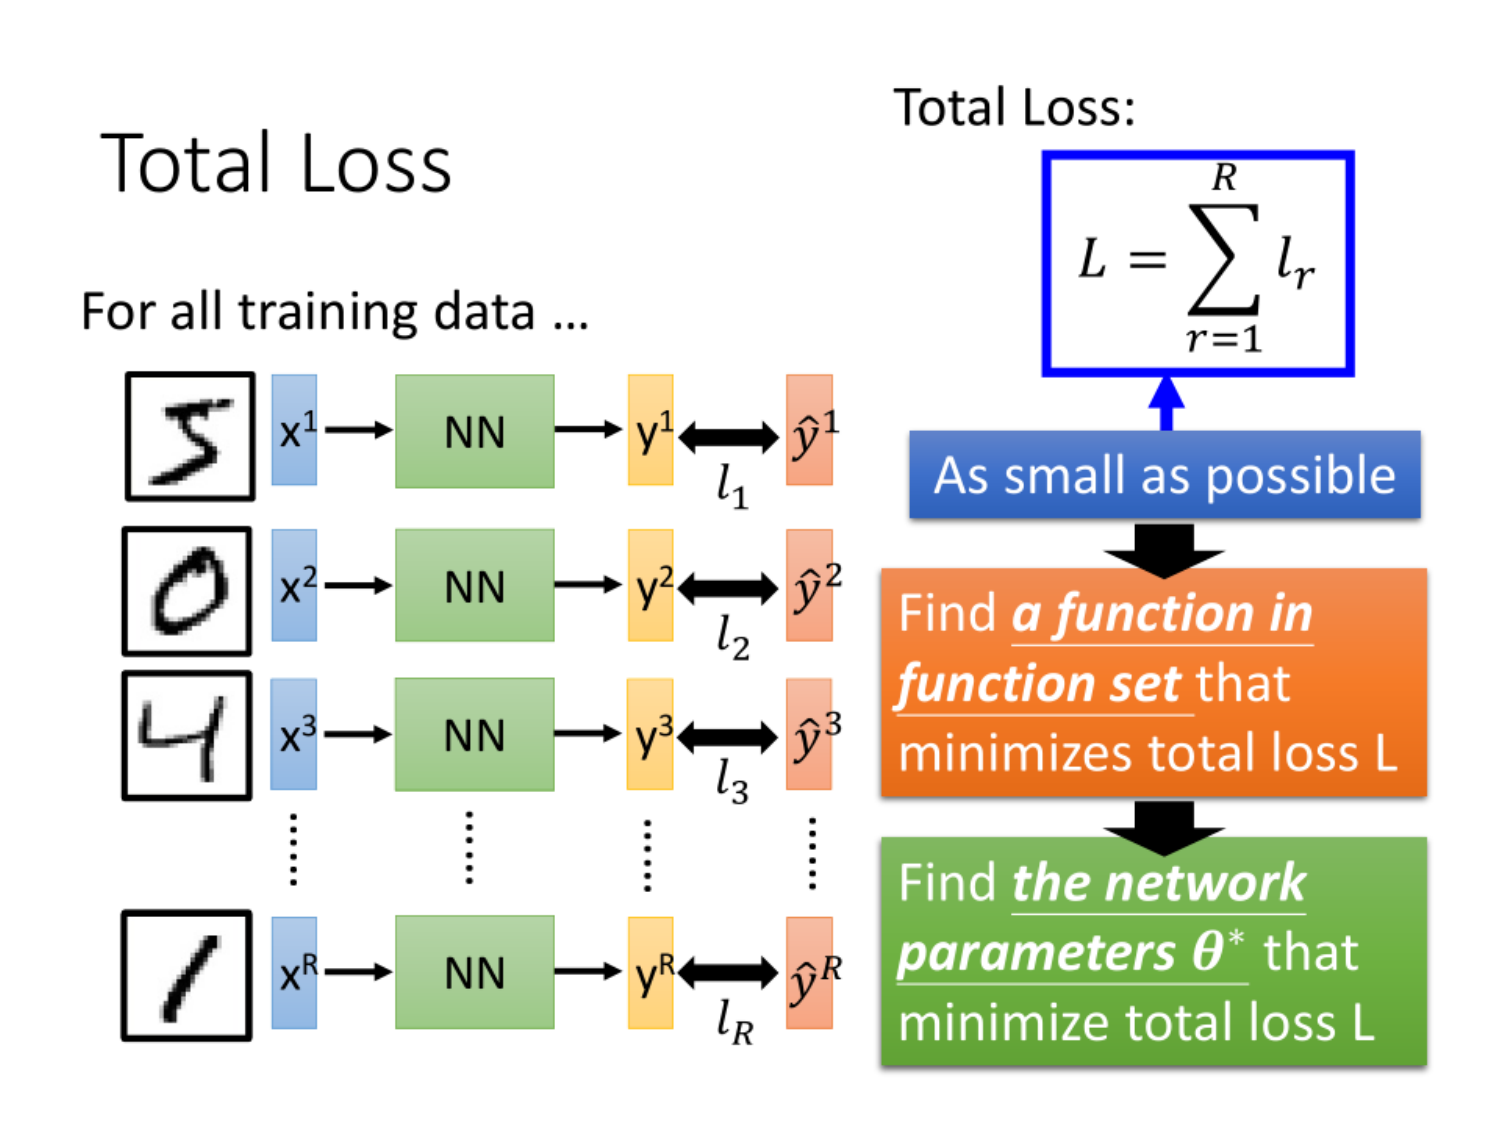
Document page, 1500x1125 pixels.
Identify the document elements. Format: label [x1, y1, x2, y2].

picture [49, 62, 1443, 1079]
